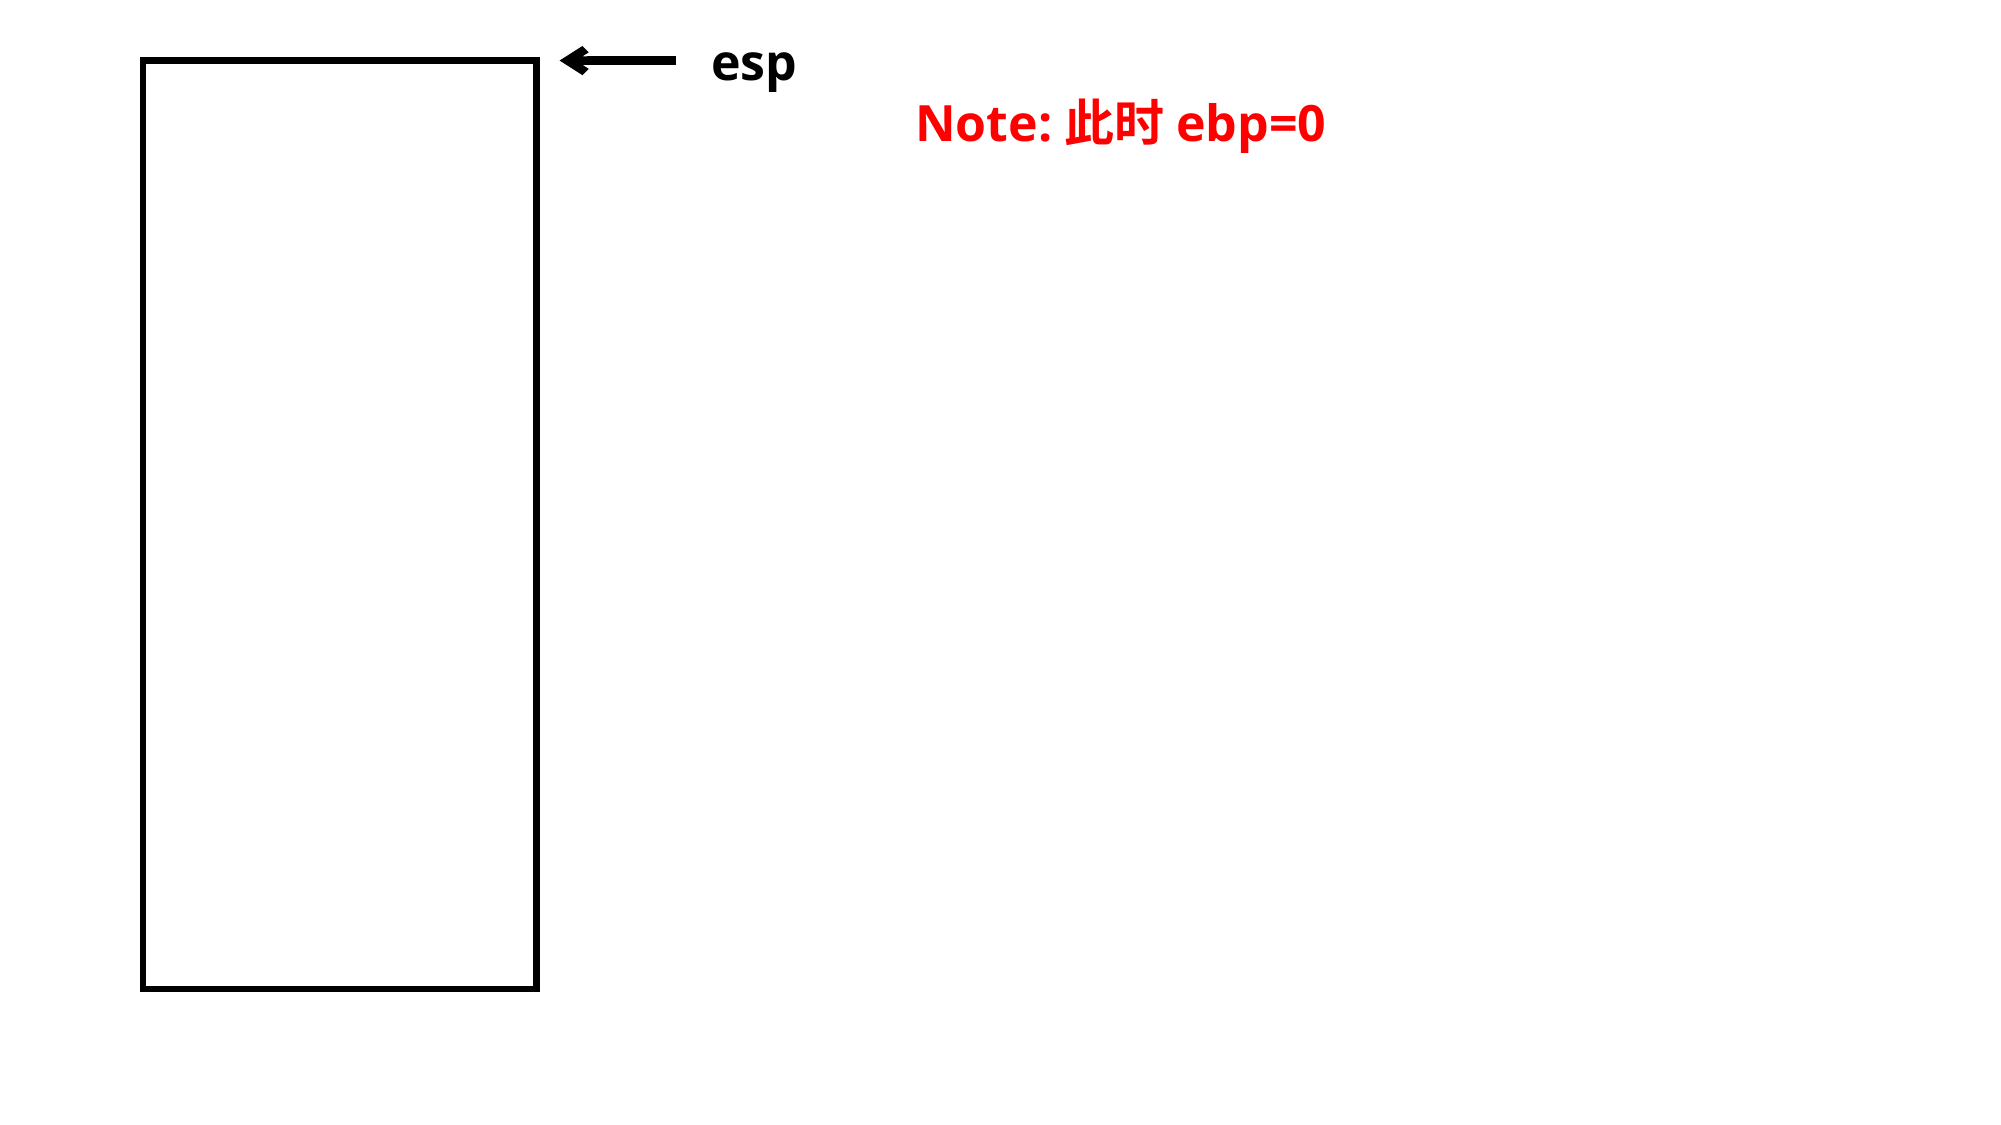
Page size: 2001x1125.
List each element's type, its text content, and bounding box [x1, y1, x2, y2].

text_box [142, 59, 537, 990]
text_box Note:此时ebp=0 [900, 83, 1342, 159]
text_box esp [696, 22, 812, 98]
